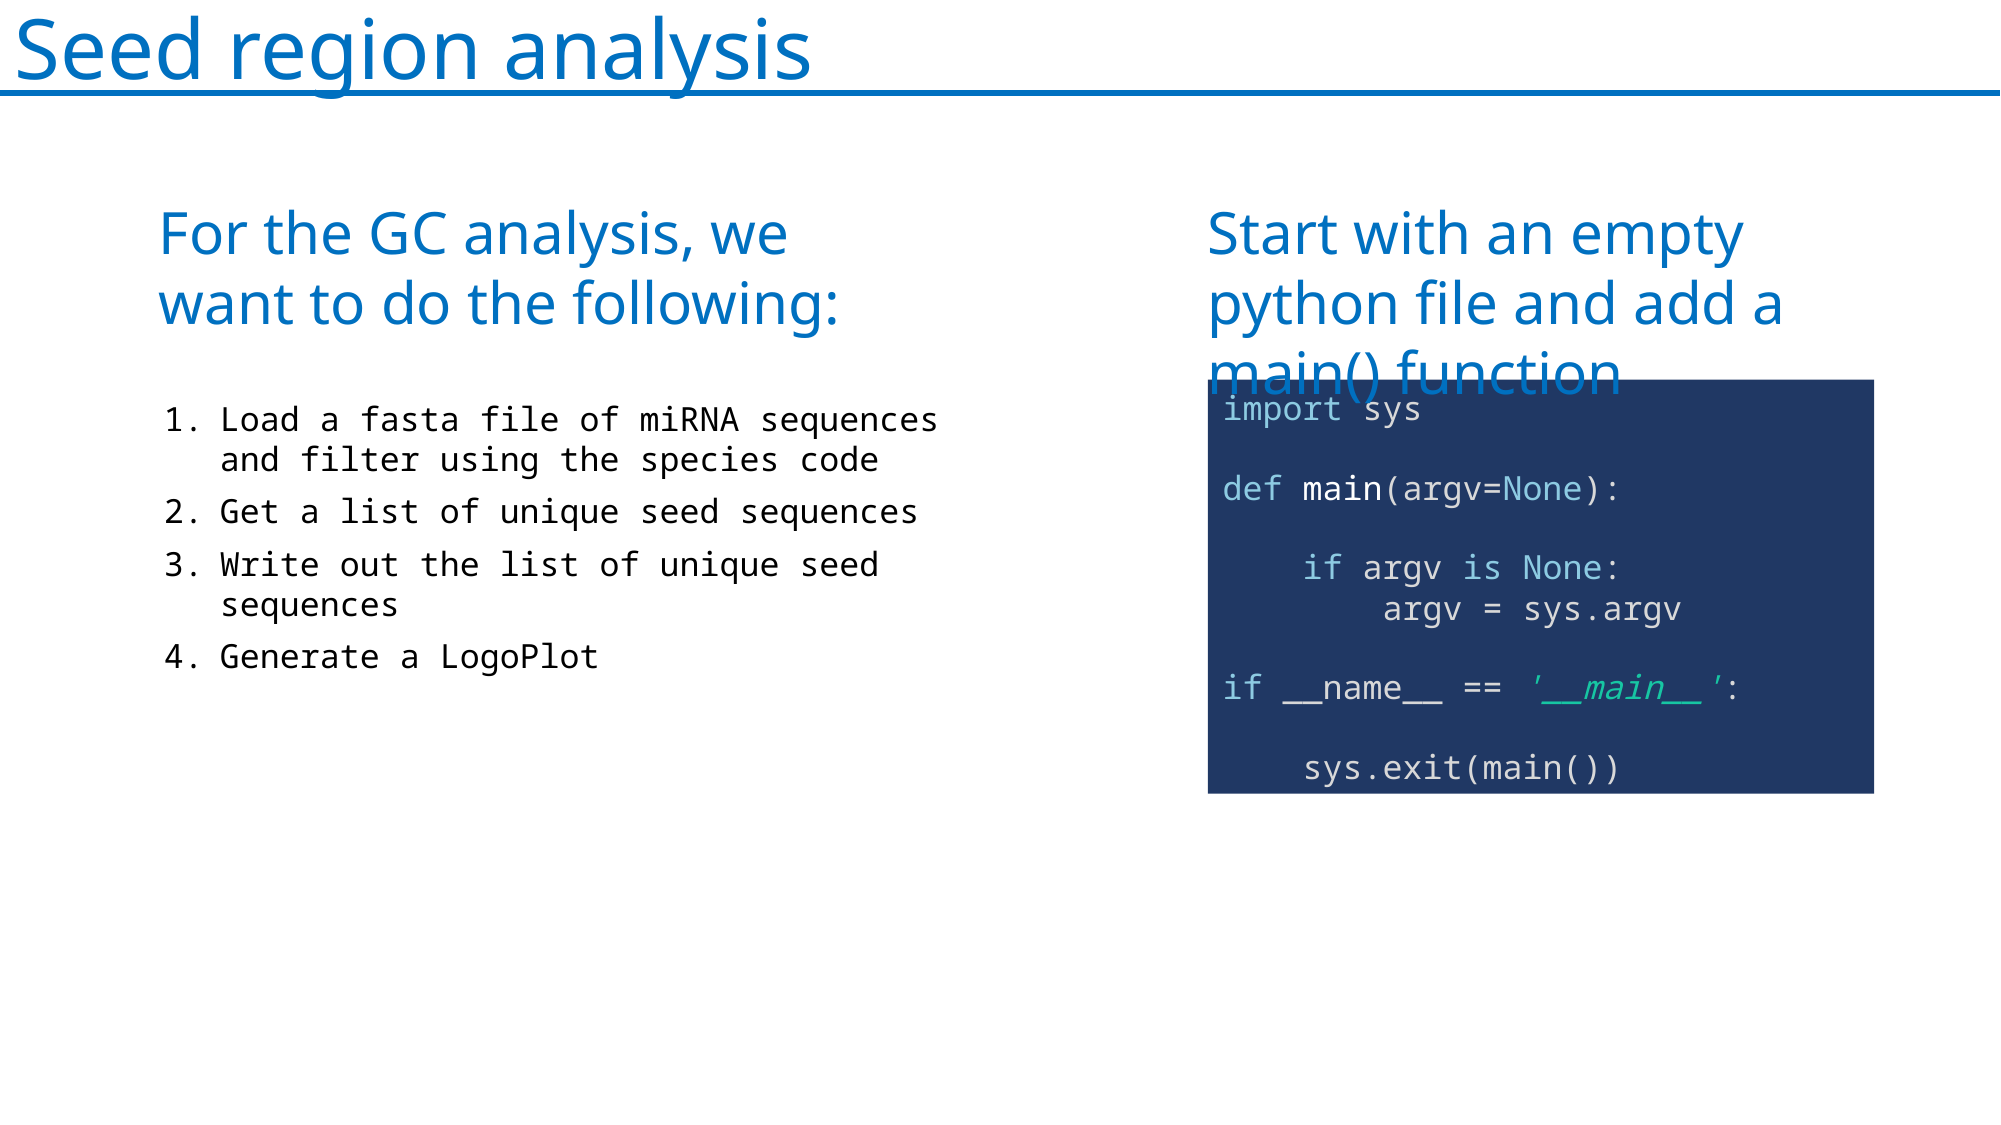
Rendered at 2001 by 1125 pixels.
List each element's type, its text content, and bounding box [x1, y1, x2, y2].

text_box Seed region analysis [0, 0, 2000, 90]
text_box Load a fasta file of miRNA sequences and filter using the species code Get a list of unique seed sequences Write out the list of unique seed sequences Generate a LogoPlot [148, 390, 1012, 683]
text_box Start with an empty python file and add a main() function [1192, 188, 1937, 414]
text_box import sys def main(argv=None): if argv is None: argv = sys.argv if __name__ == '__main__': sys.exit(main()) [1207, 414, 1875, 794]
text_box For the GC analysis, we want to do the following: [144, 188, 855, 414]
text_box Seed region analysis [0, 96, 2000, 105]
